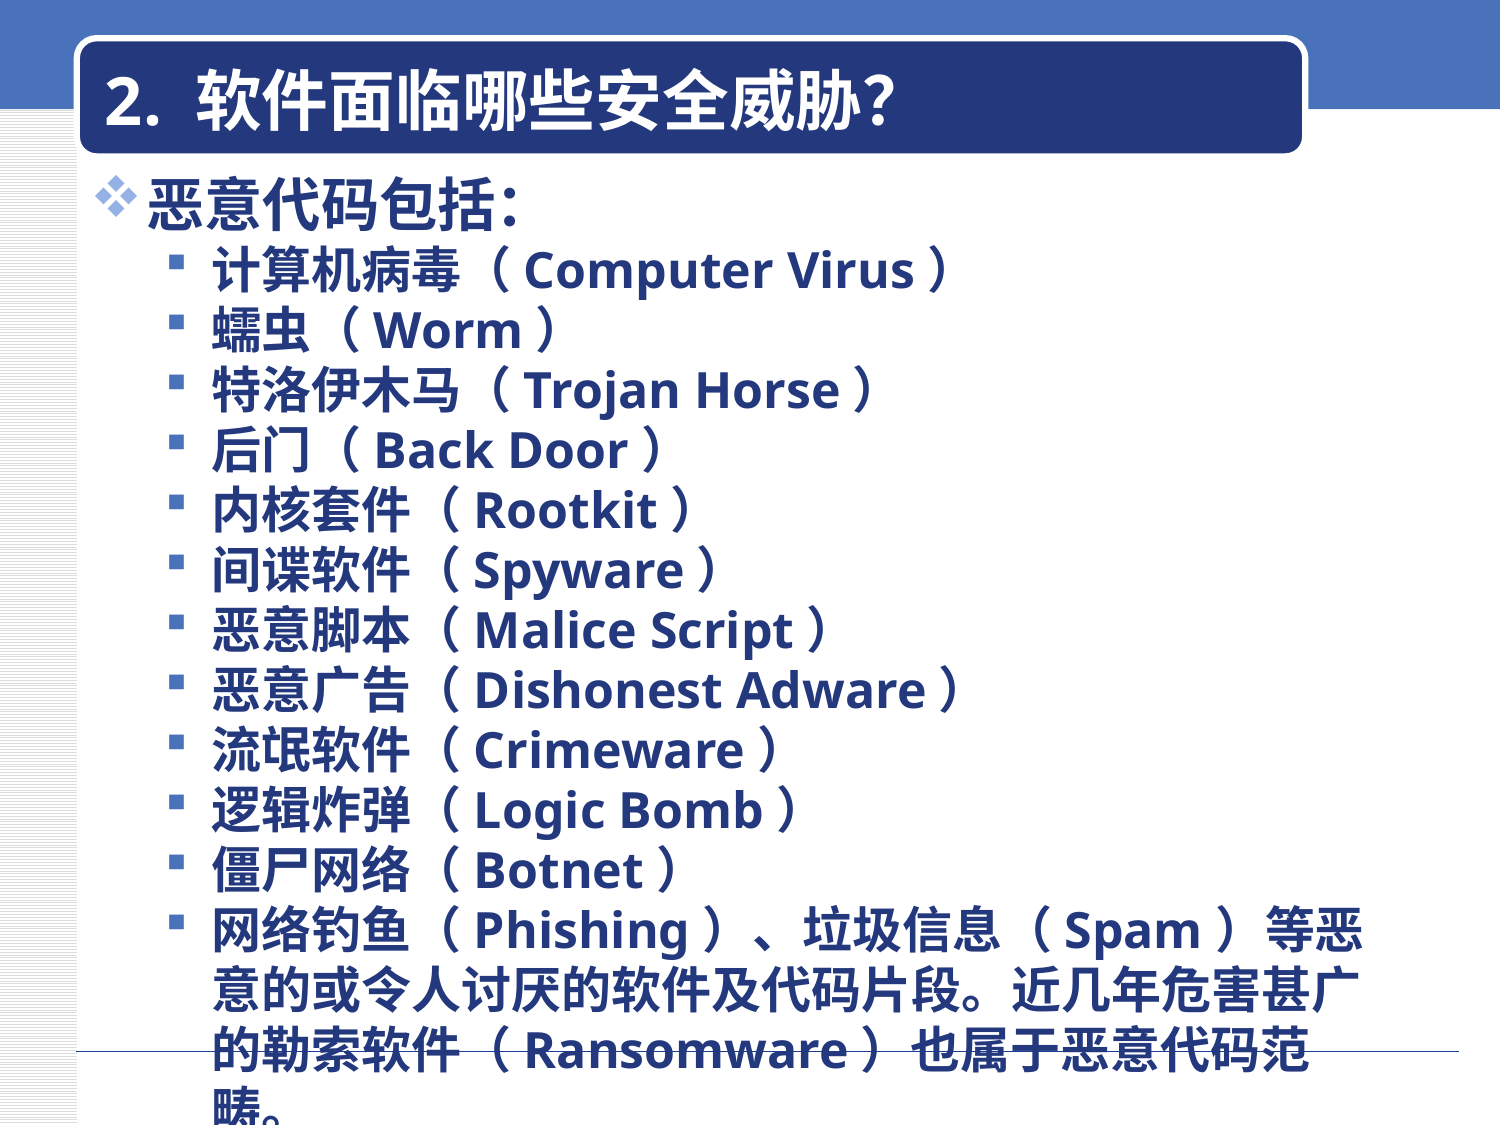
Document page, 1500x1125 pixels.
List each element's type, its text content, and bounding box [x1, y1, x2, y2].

list 恶意代码包括： 计算机病毒（Computer Virus） 蠕虫（Worm） 特洛伊木马（Trojan Horse） 后门（Back Door） 内核套件（Rootkit） 间谍软件（Spyware） 恶意脚本（Malice Script） 恶意广告（Dishonest Adware） 流氓软件（Crimeware） 逻辑炸弹（Logic Bomb） 僵尸网络（Botnet） 网络钓鱼（Phishing）、垃圾信息（Spam）等恶意的或令人讨厌的软件及代码片段。近几年危害甚广的勒索软件（Ransomware）也属于恶意代码范畴。 [75, 160, 1424, 908]
title 2. 软件面临哪些安全威胁？ [89, 52, 1317, 145]
